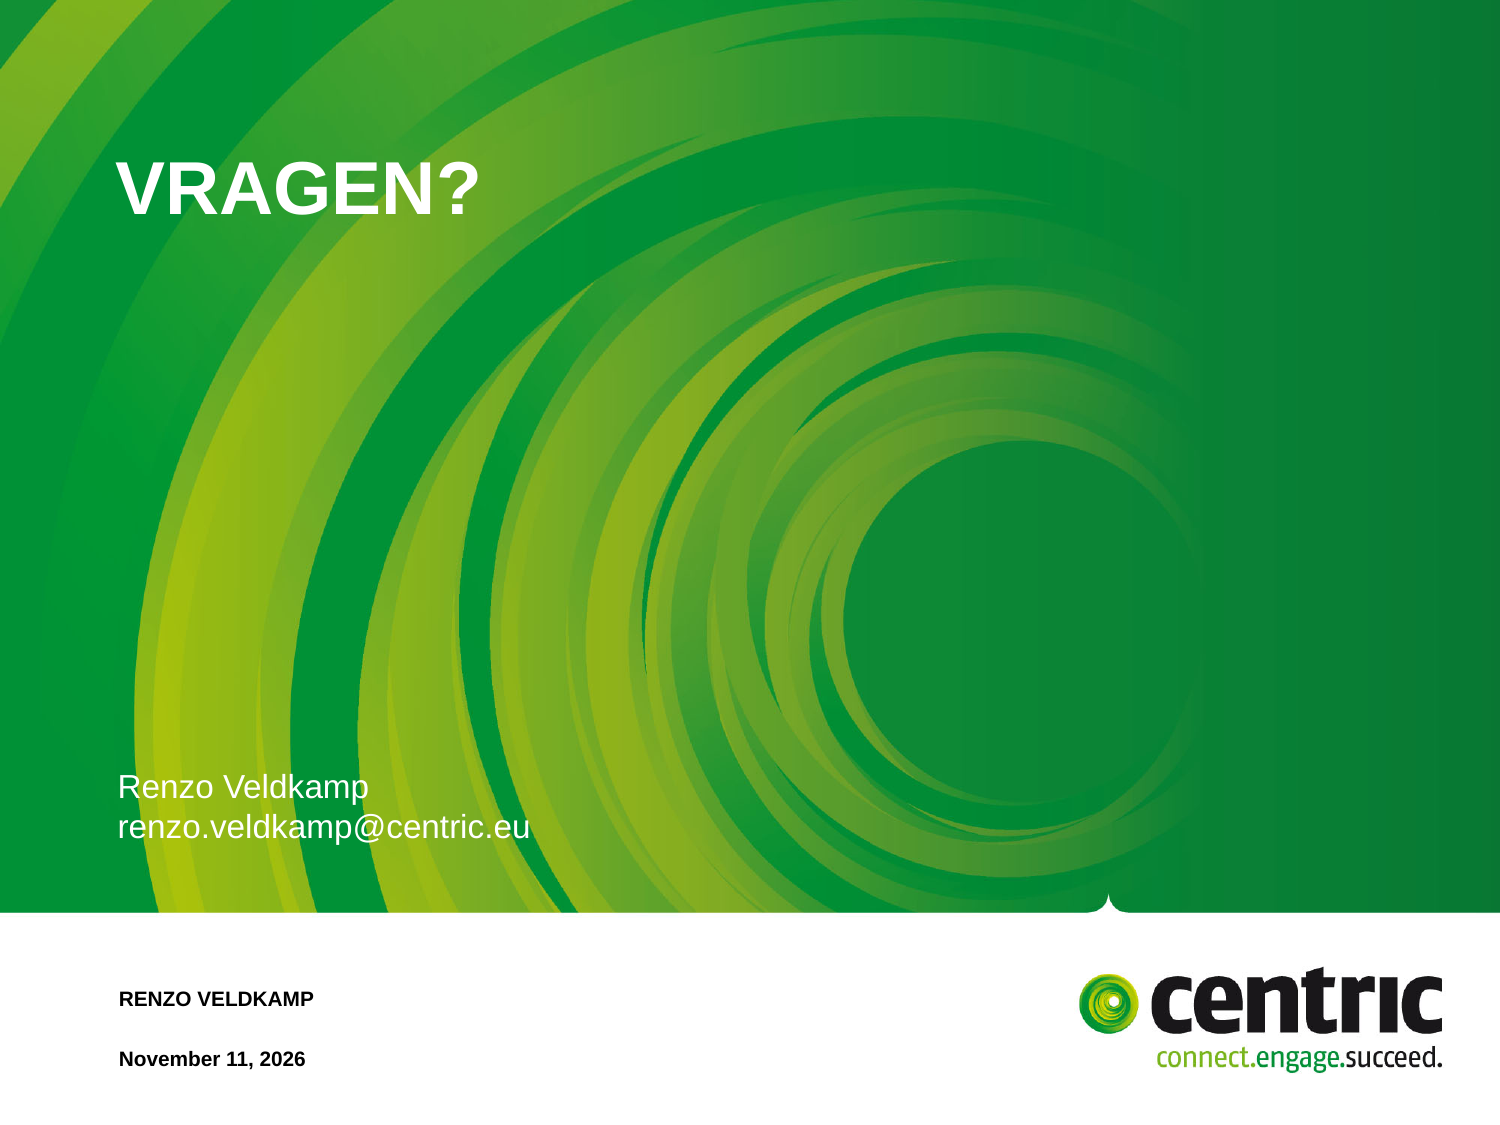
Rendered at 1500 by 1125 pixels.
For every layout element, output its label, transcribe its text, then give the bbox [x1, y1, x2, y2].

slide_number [104, 1040, 455, 1075]
text_box Renzo Veldkamp renzo.veldkamp@centric.eu [102, 757, 547, 853]
title Vragen? [100, 106, 1376, 348]
picture [0, 0, 1500, 1125]
footer Renzo veldkamp [104, 959, 454, 1037]
